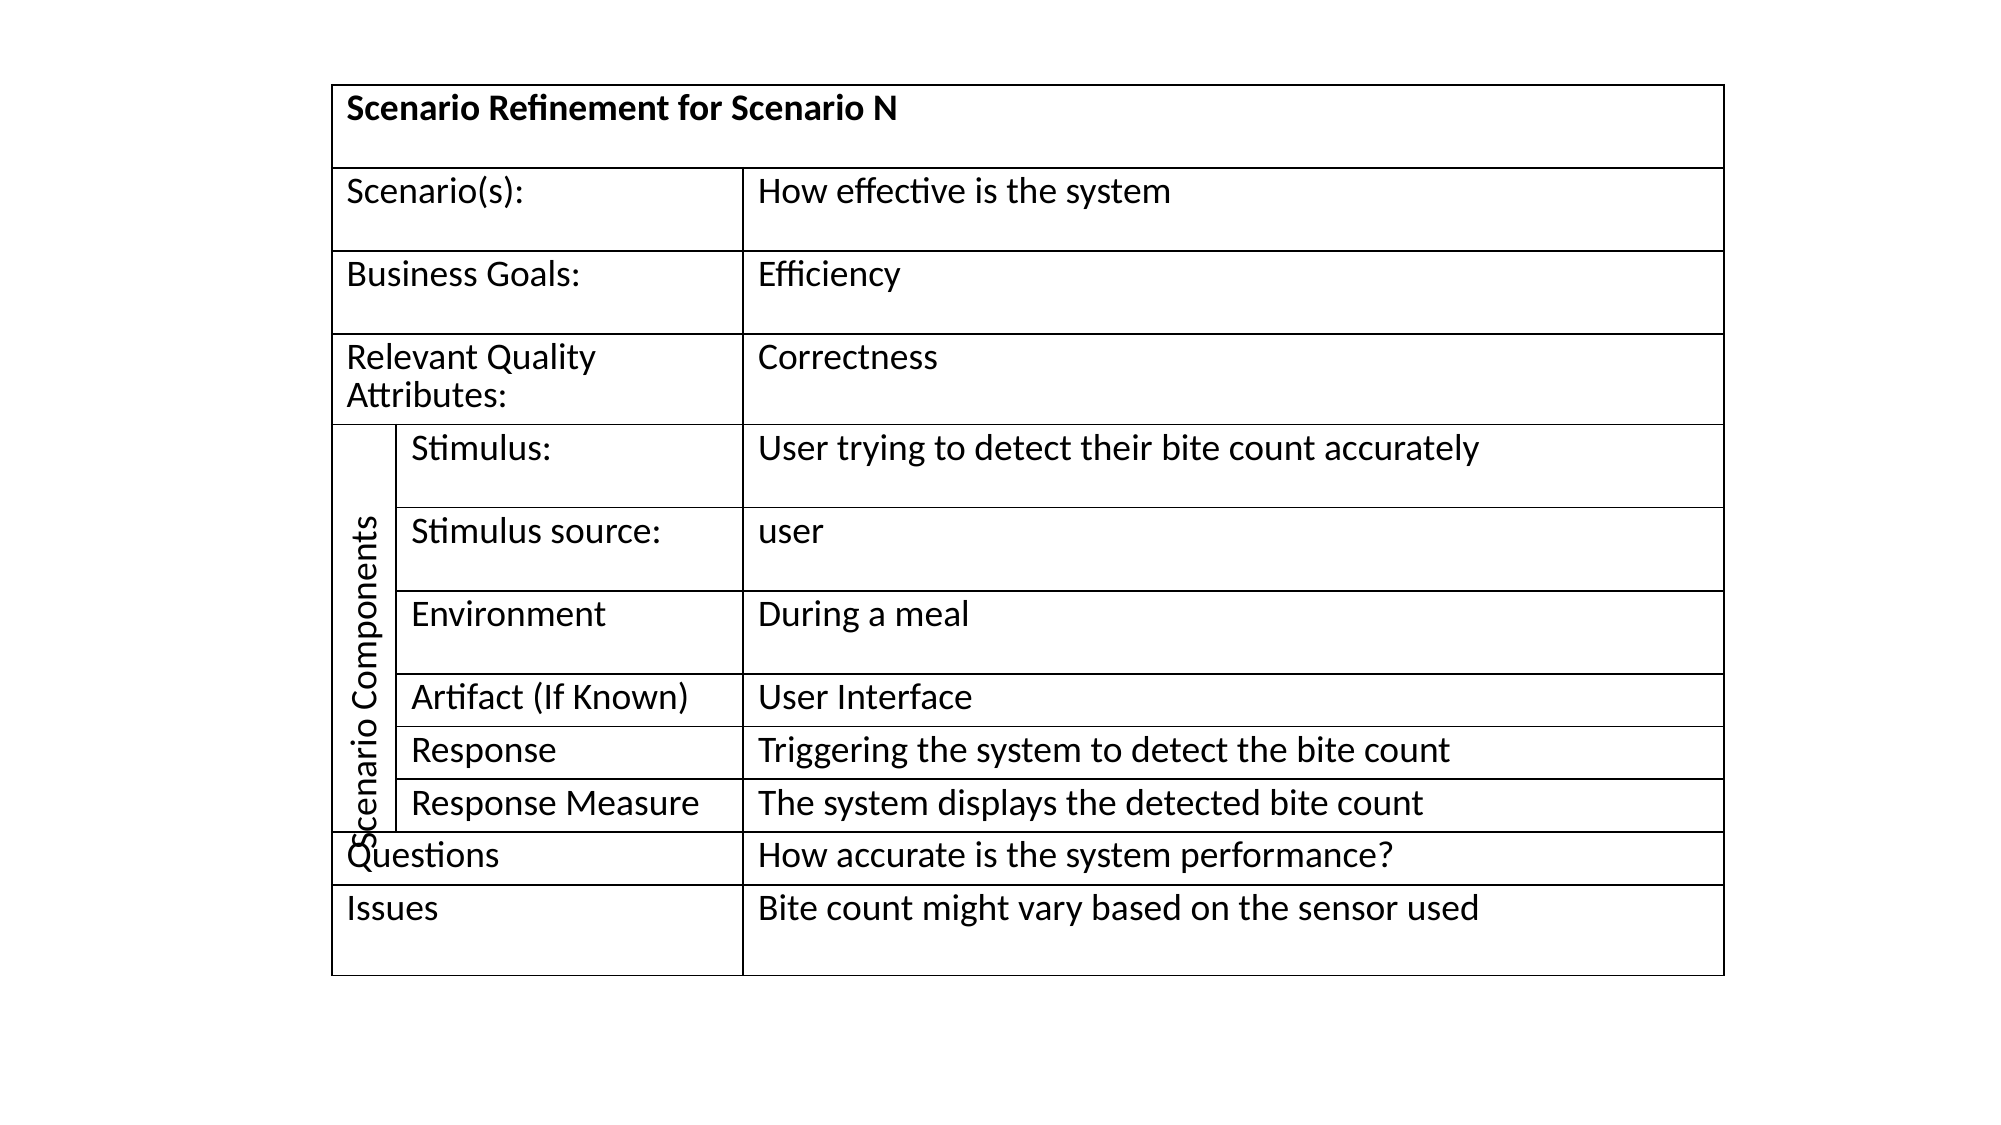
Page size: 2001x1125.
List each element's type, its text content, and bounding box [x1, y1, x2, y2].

table_cell Response [397, 727, 742, 778]
table_cell [333, 425, 395, 831]
table_cell User Interface [744, 675, 1723, 726]
table_cell Issues [333, 886, 742, 975]
table_cell Artifact (If Known) [397, 675, 742, 726]
table_cell How accurate is the system performance? [744, 833, 1723, 884]
table_cell Bite count might vary based on the sensor used [744, 886, 1723, 975]
table_cell Business Goals: [333, 252, 742, 333]
table_cell Correctness [744, 335, 1723, 424]
text_box Scenario Components [331, 498, 392, 865]
table_cell Response Measure [397, 780, 742, 831]
table_cell User trying to detect their bite count accurately [744, 425, 1723, 507]
table_cell Scenario(s): [333, 169, 742, 250]
table_cell Stimulus: [397, 425, 742, 507]
table_cell The system displays the detected bite count [744, 780, 1723, 831]
table_cell How effective is the system [744, 169, 1723, 250]
table_cell Stimulus source: [397, 508, 742, 590]
table_cell Efficiency [744, 252, 1723, 333]
table_cell During a meal [744, 592, 1723, 673]
table_header Scenario Refinement for Scenario N [333, 86, 1723, 167]
table_cell Relevant Quality Attributes: [333, 335, 742, 424]
table_cell user [744, 508, 1723, 590]
table_cell Environment [397, 592, 742, 673]
table_cell Questions [333, 833, 742, 884]
table_cell Triggering the system to detect the bite count [744, 727, 1723, 778]
